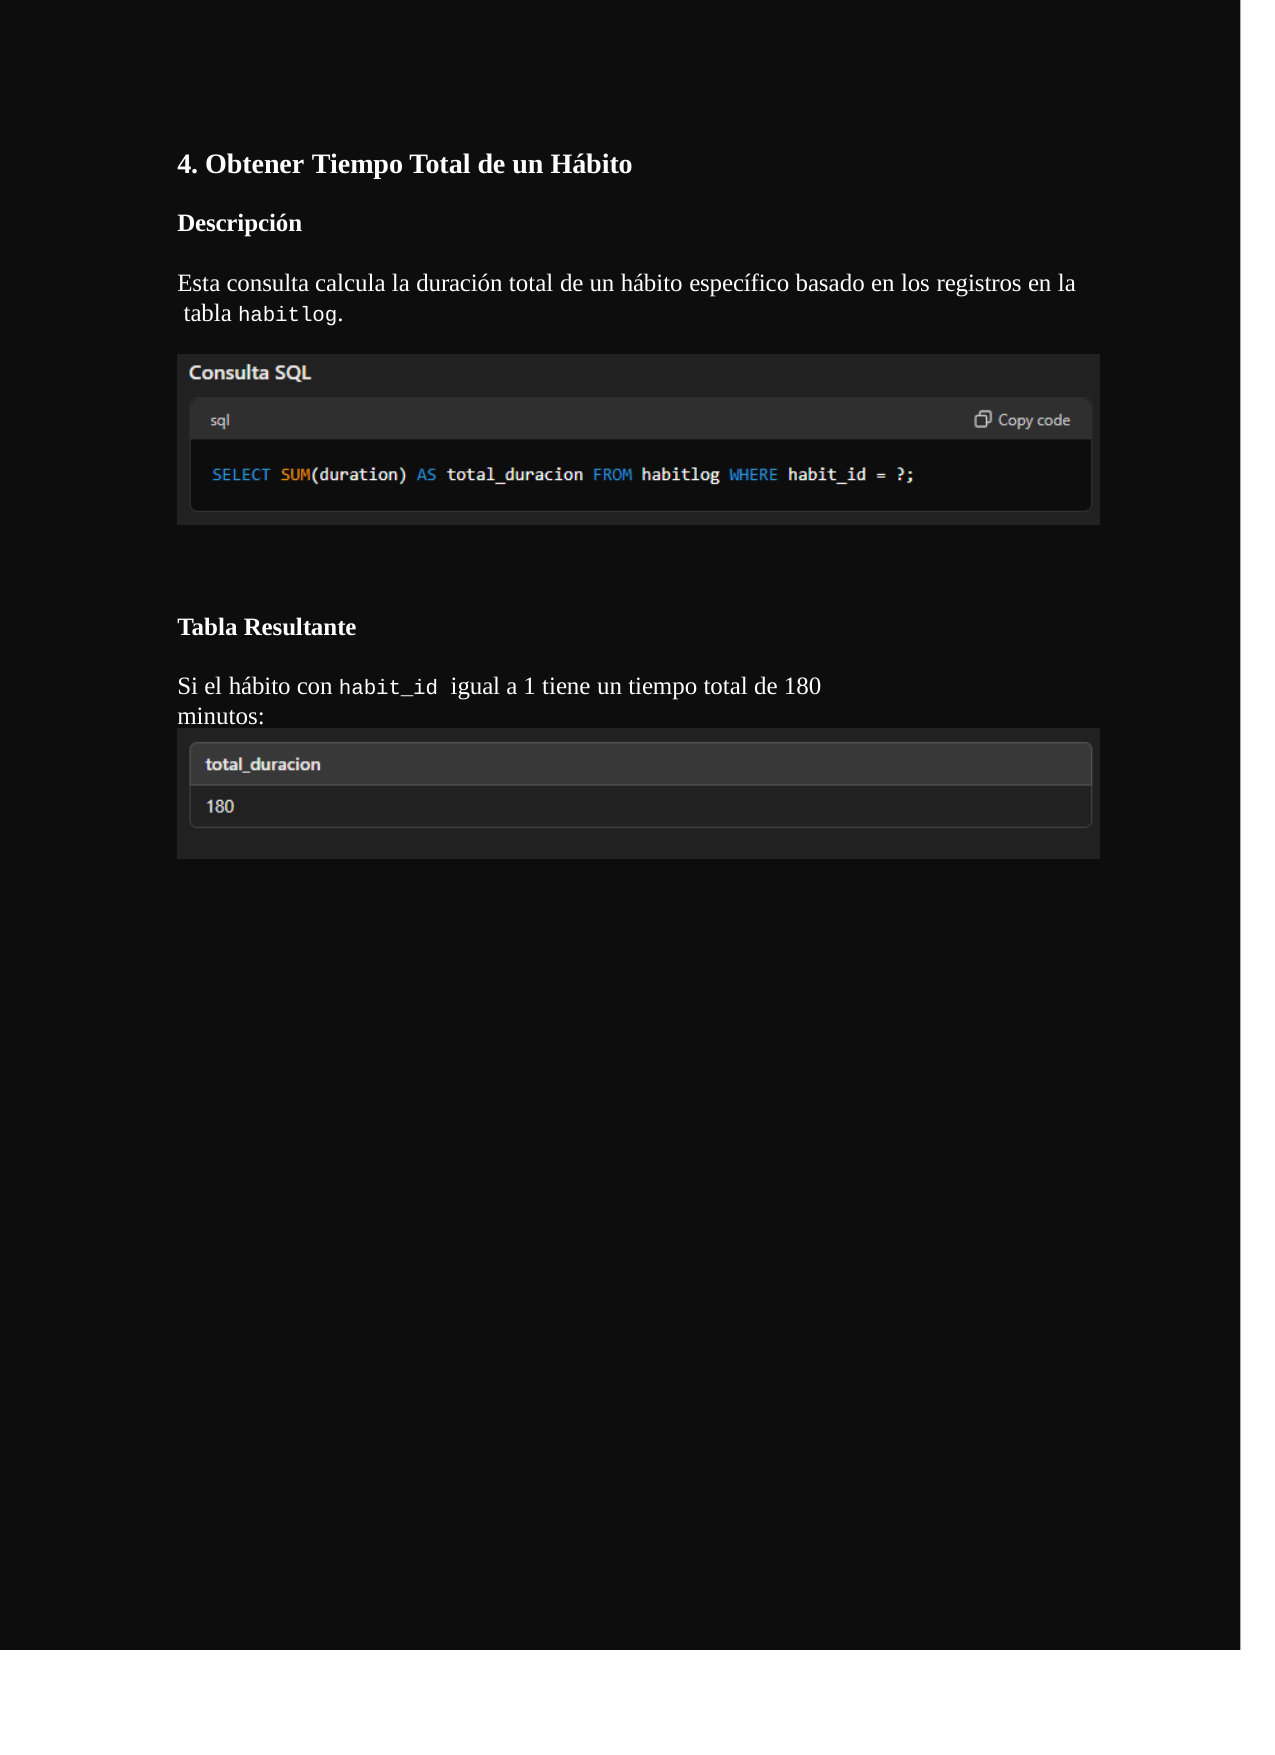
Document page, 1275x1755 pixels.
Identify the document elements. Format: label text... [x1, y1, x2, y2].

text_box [176, 354, 1100, 859]
text_box 4. Obtener Tiempo Total de un Hábito Descripción Esta consulta calcula la duración total de un hábito específico basado en los registros en la tabla habitlog. [175, 143, 1083, 327]
